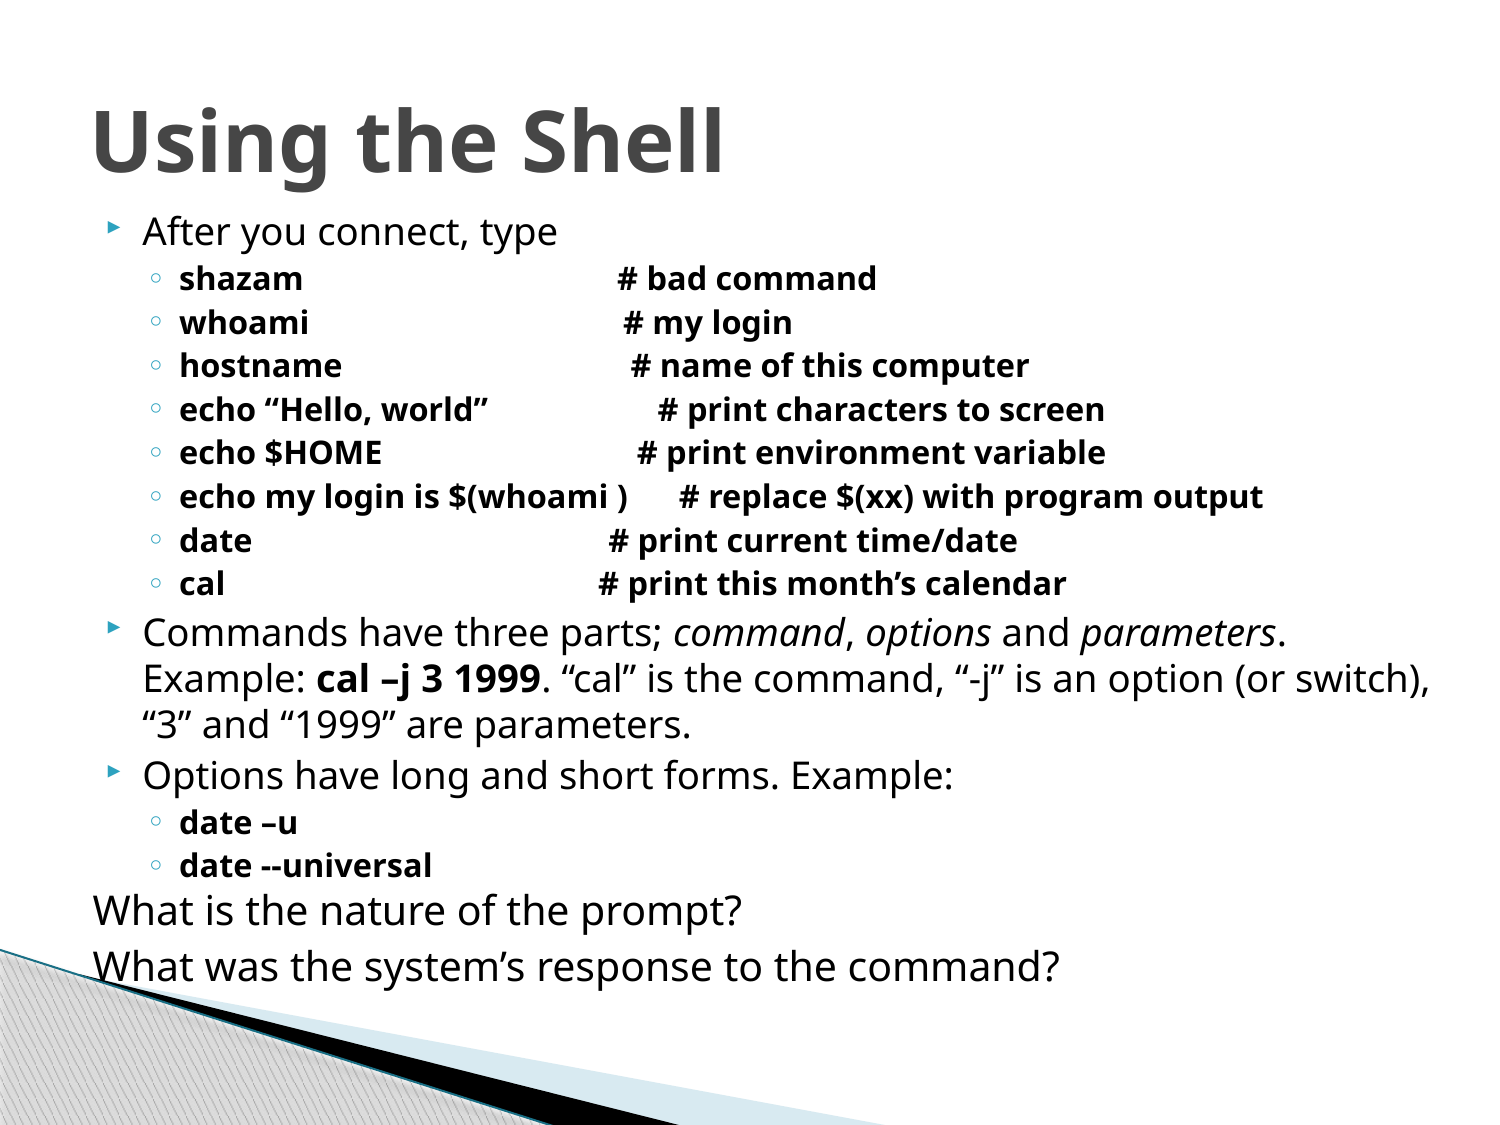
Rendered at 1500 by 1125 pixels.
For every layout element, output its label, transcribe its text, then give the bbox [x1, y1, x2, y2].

list After you connect, type shazam # bad command whoami # my login hostname # name of this computer echo “Hello, world” # print characters to screen echo $HOME # print environment variable echo my login is $(whoami ) # replace $(xx) with program output date # print current time/date cal # print this month’s calendar Commands have three parts; command, options and parameters. Example: cal –j 3 1999. “cal” is the command, “-j” is an option (or switch), “3” and “1999” are parameters. Options have long and short forms. Example: date –u date --universal [75, 200, 1475, 900]
title Using the Shell [75, 45, 1425, 233]
text_box What is the nature of the prompt? What was the system’s response to the command? [62, 877, 1463, 1053]
